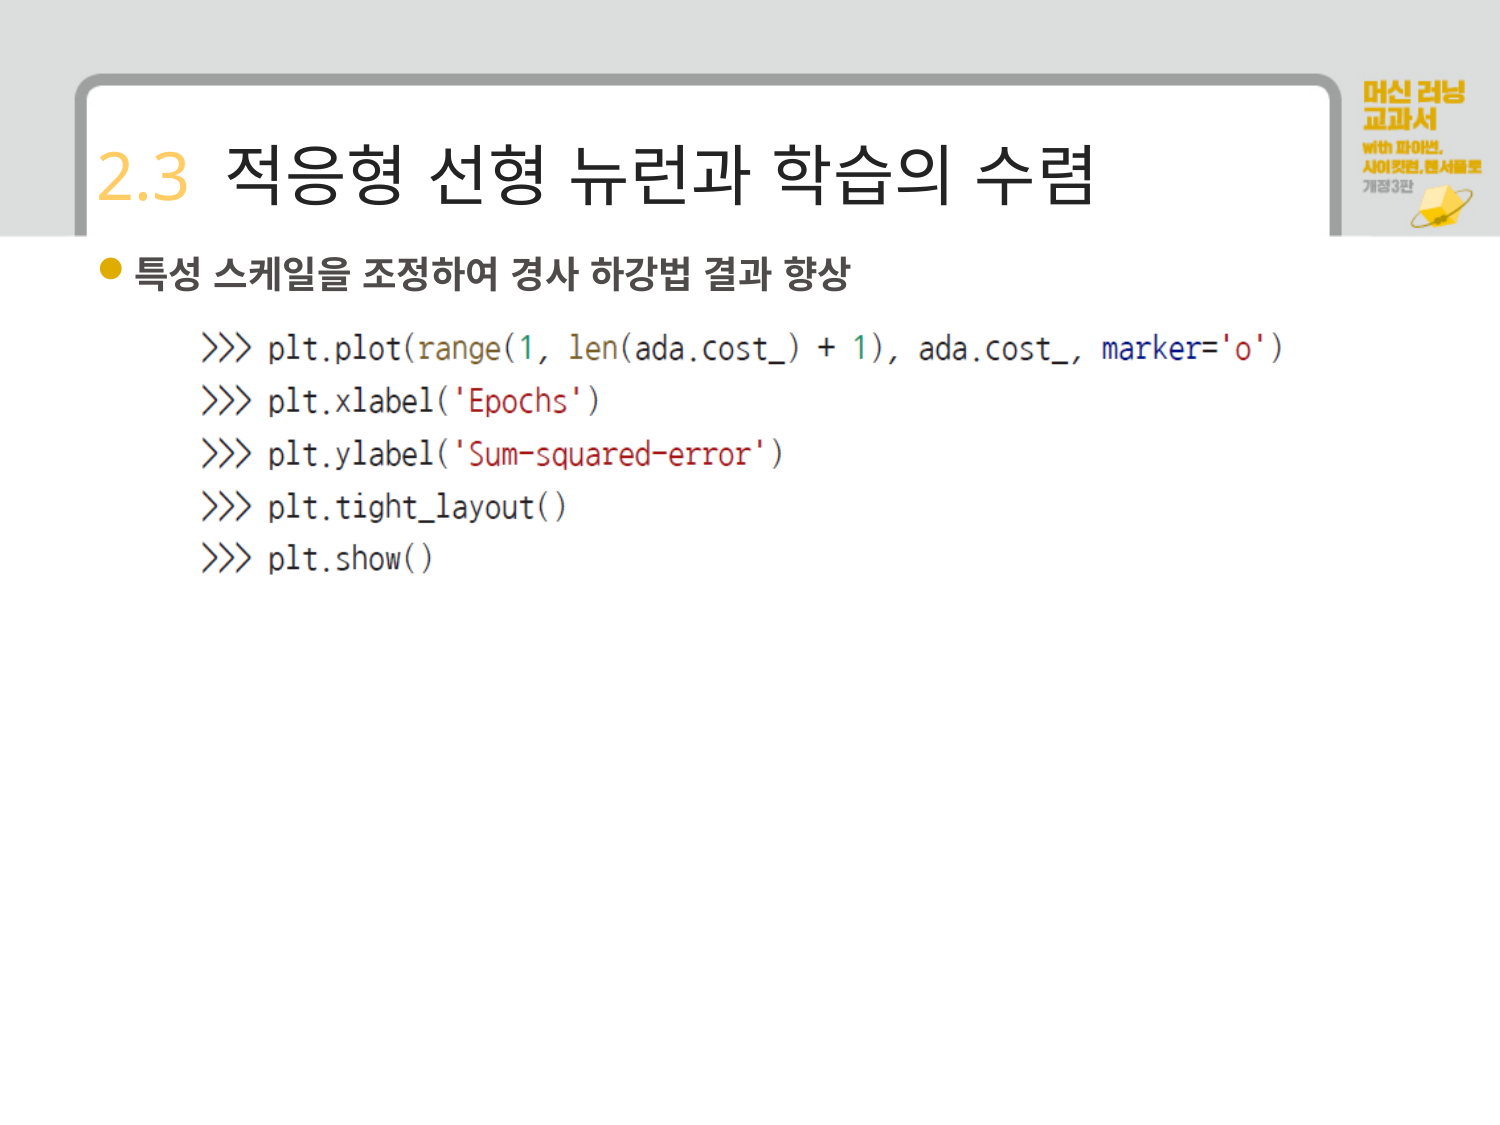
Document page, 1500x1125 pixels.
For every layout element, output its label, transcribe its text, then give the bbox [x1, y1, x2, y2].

title 2.3 적응형 선형 뉴런과 학습의 수렴 [81, 90, 1412, 222]
list 특성 스케일을 조정하여 경사 하강법 결과 향상 [81, 239, 1440, 1054]
picture [0, 0, 1500, 1125]
